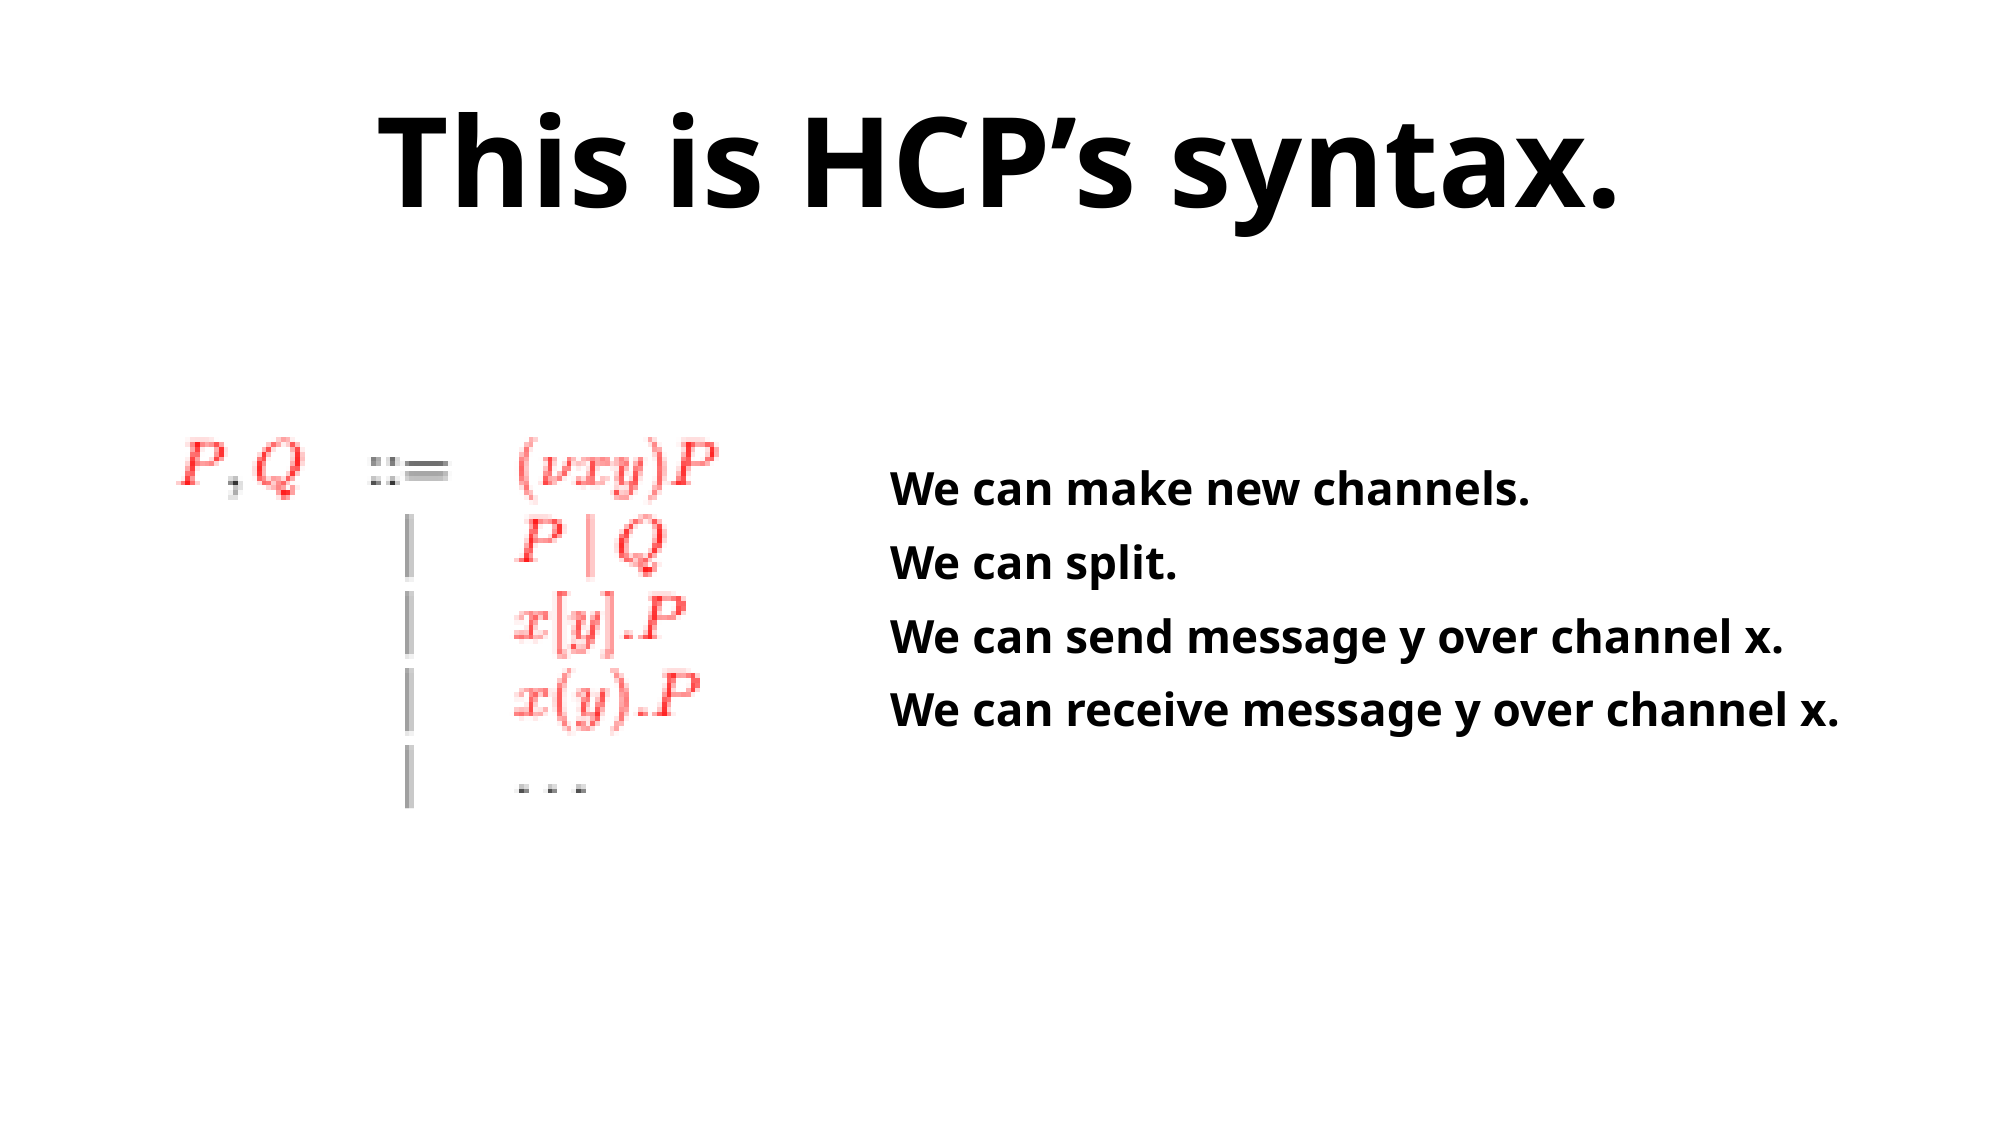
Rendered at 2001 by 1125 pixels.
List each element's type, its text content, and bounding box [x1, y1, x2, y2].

picture [124, 433, 763, 809]
title This is HCP’s syntax. [0, 75, 2000, 259]
text_box We can make new channels. We can split. We can send message y over channel x. We can receive message y over channel x. [875, 433, 1876, 744]
